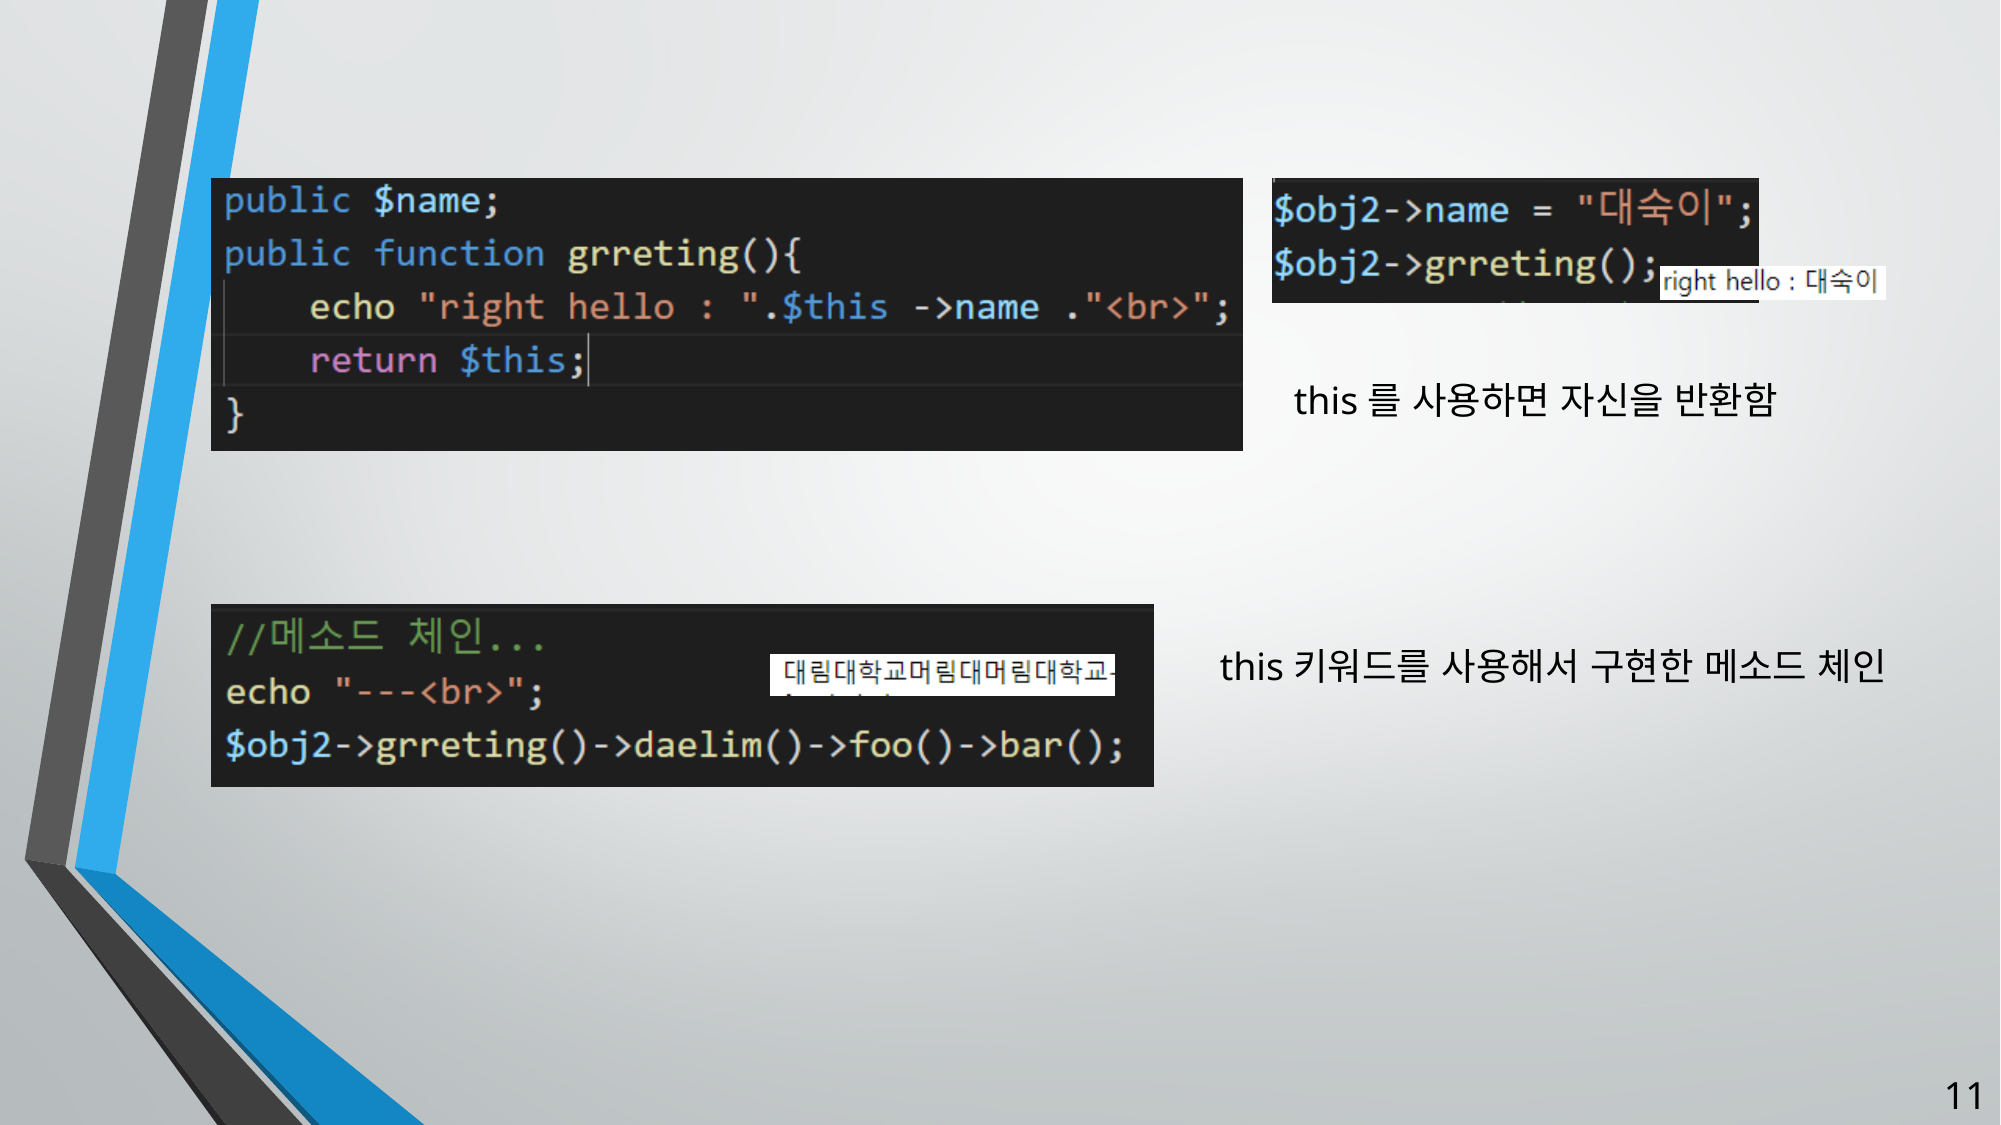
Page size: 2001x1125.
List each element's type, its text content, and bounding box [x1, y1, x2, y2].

text_box this를 사용하면 자신을 반환함 [1279, 370, 1794, 430]
text_box 11 [1929, 1064, 2000, 1125]
text_box this키워드를 사용해서 구현한 메소드 체인 [1205, 635, 1903, 695]
picture [1272, 178, 1887, 303]
picture [211, 178, 1244, 451]
picture [211, 603, 1155, 788]
